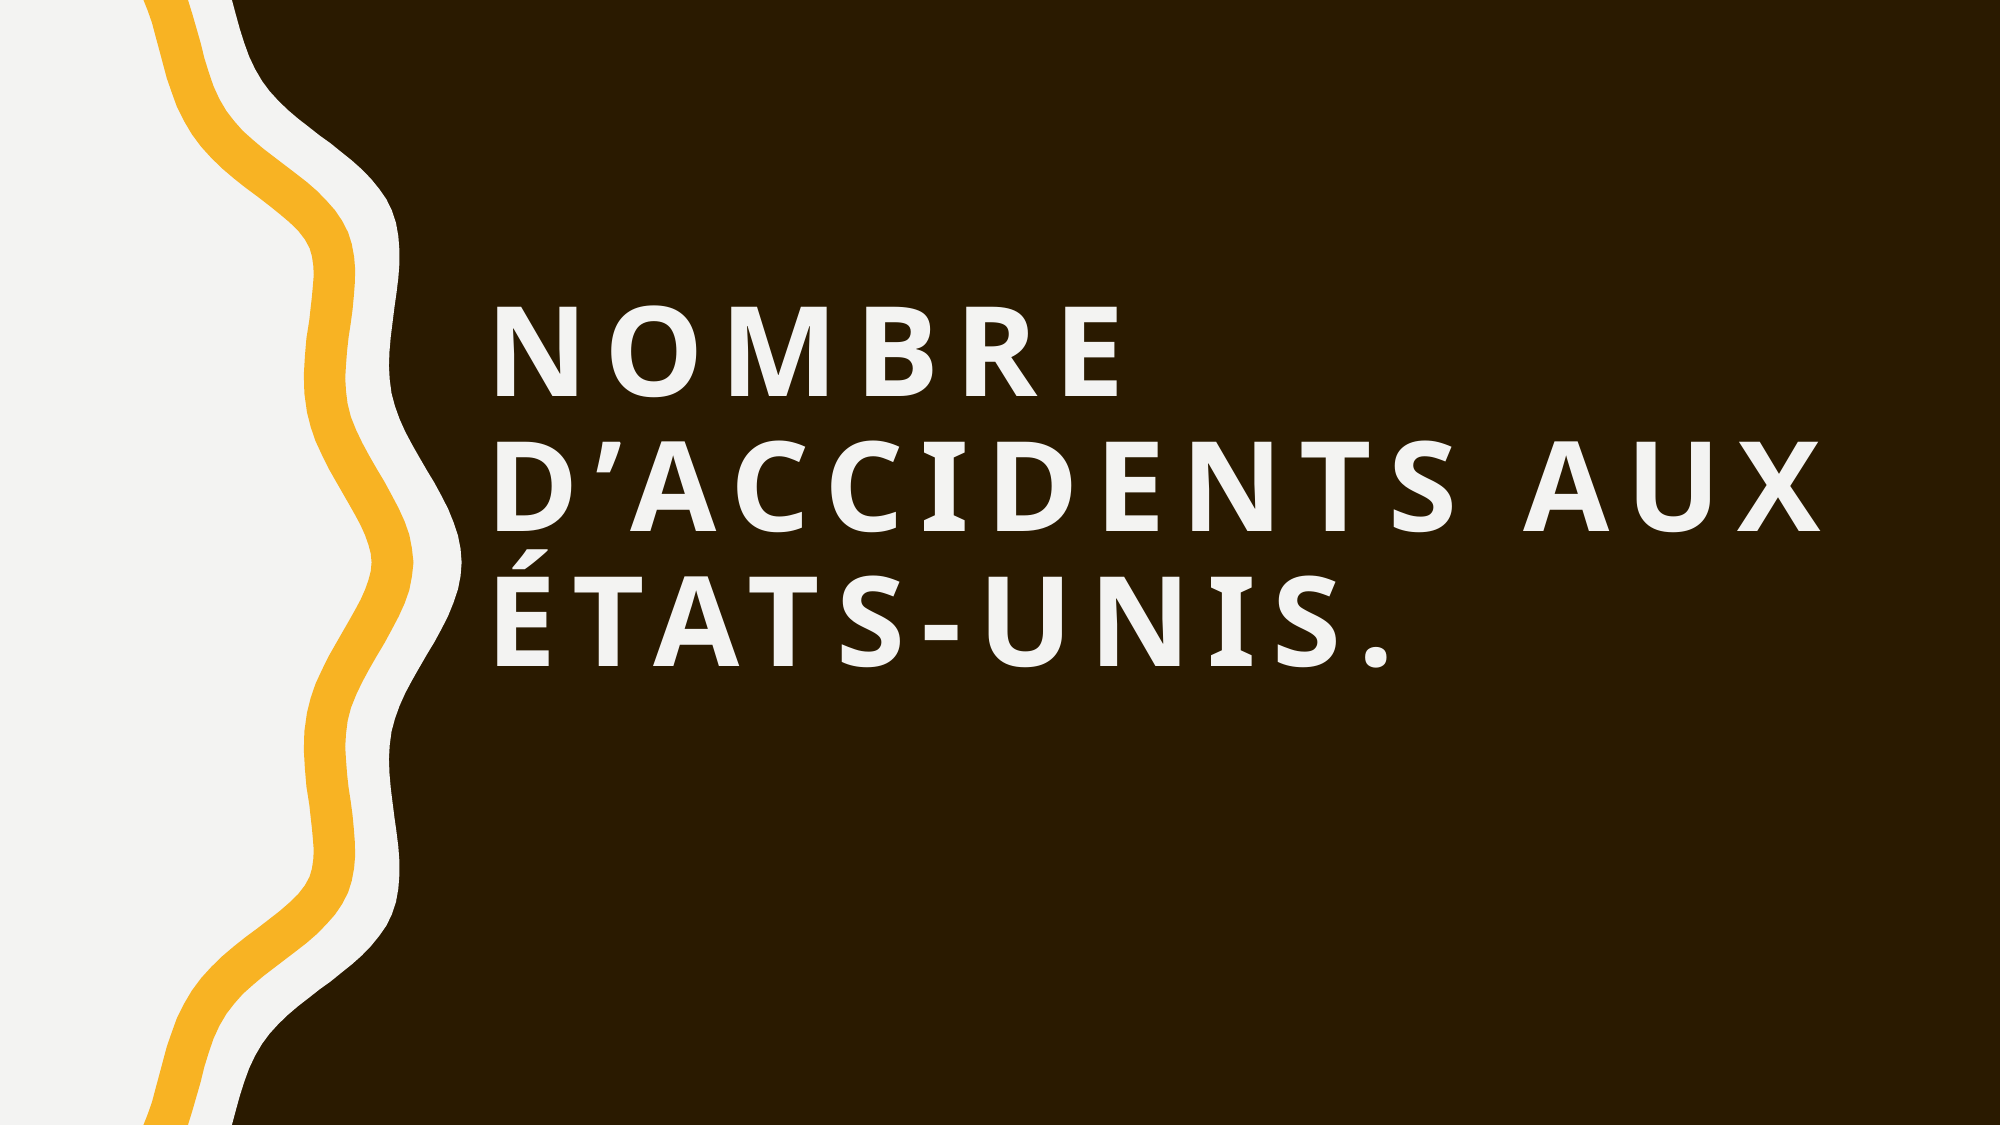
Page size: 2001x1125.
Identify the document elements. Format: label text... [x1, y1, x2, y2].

title nombre d’accidents aux états-unis. [471, 273, 2000, 701]
